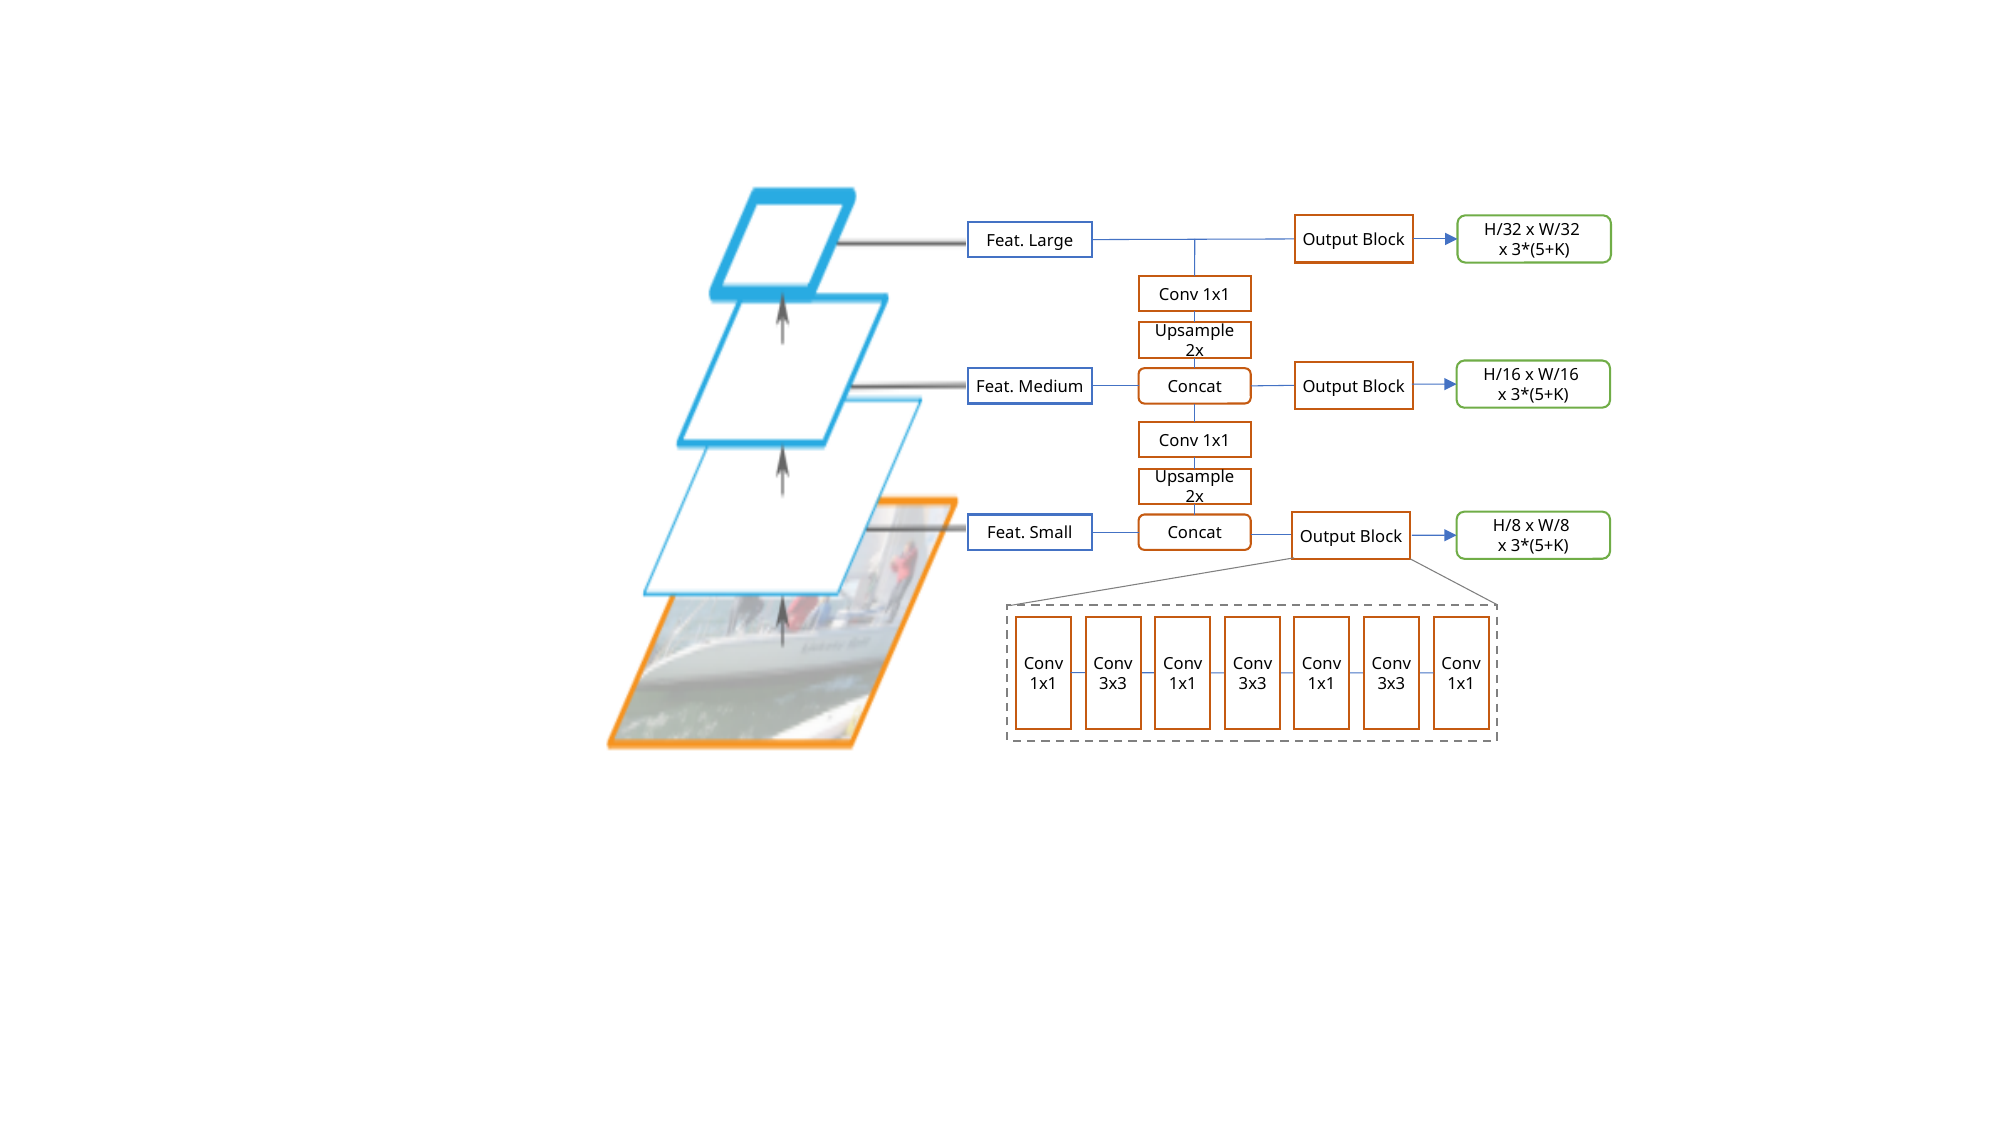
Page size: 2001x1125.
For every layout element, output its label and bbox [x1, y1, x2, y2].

text_box [595, 182, 1612, 771]
